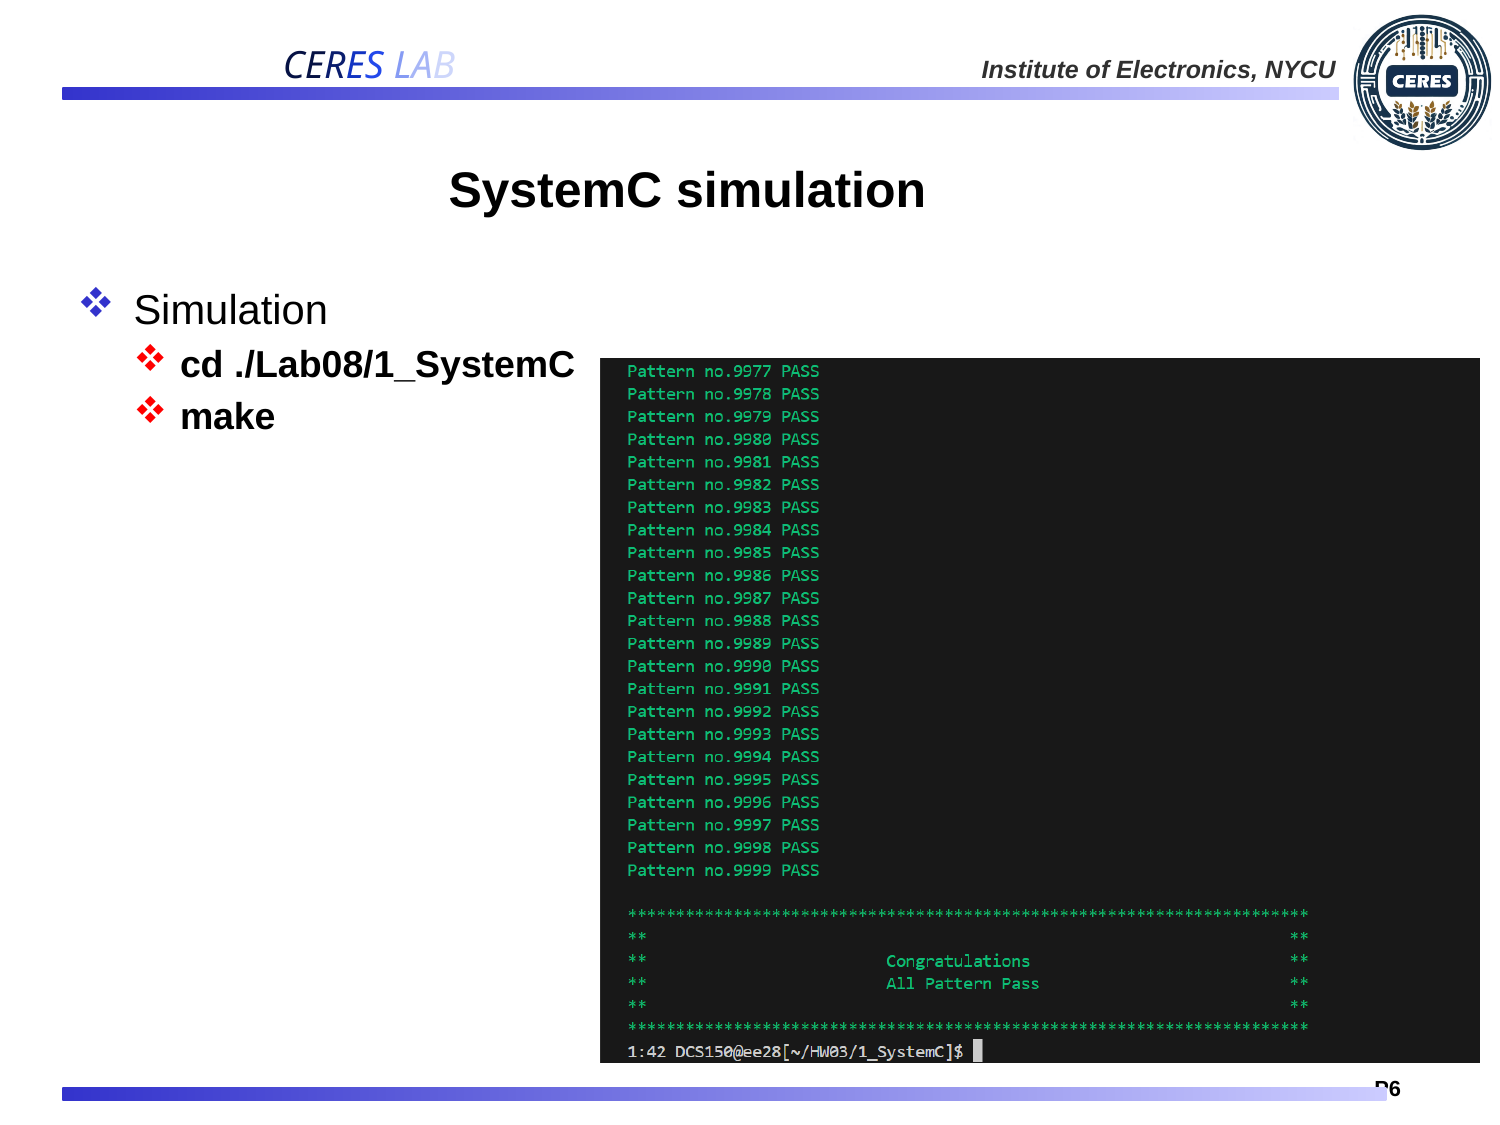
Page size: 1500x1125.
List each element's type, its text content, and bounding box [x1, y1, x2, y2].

picture [1353, 14, 1492, 151]
title SystemC simulation [62, 124, 1313, 251]
list Simulation cd ./Lab08/1_SystemC make [62, 275, 1438, 1063]
picture [599, 358, 1480, 1063]
